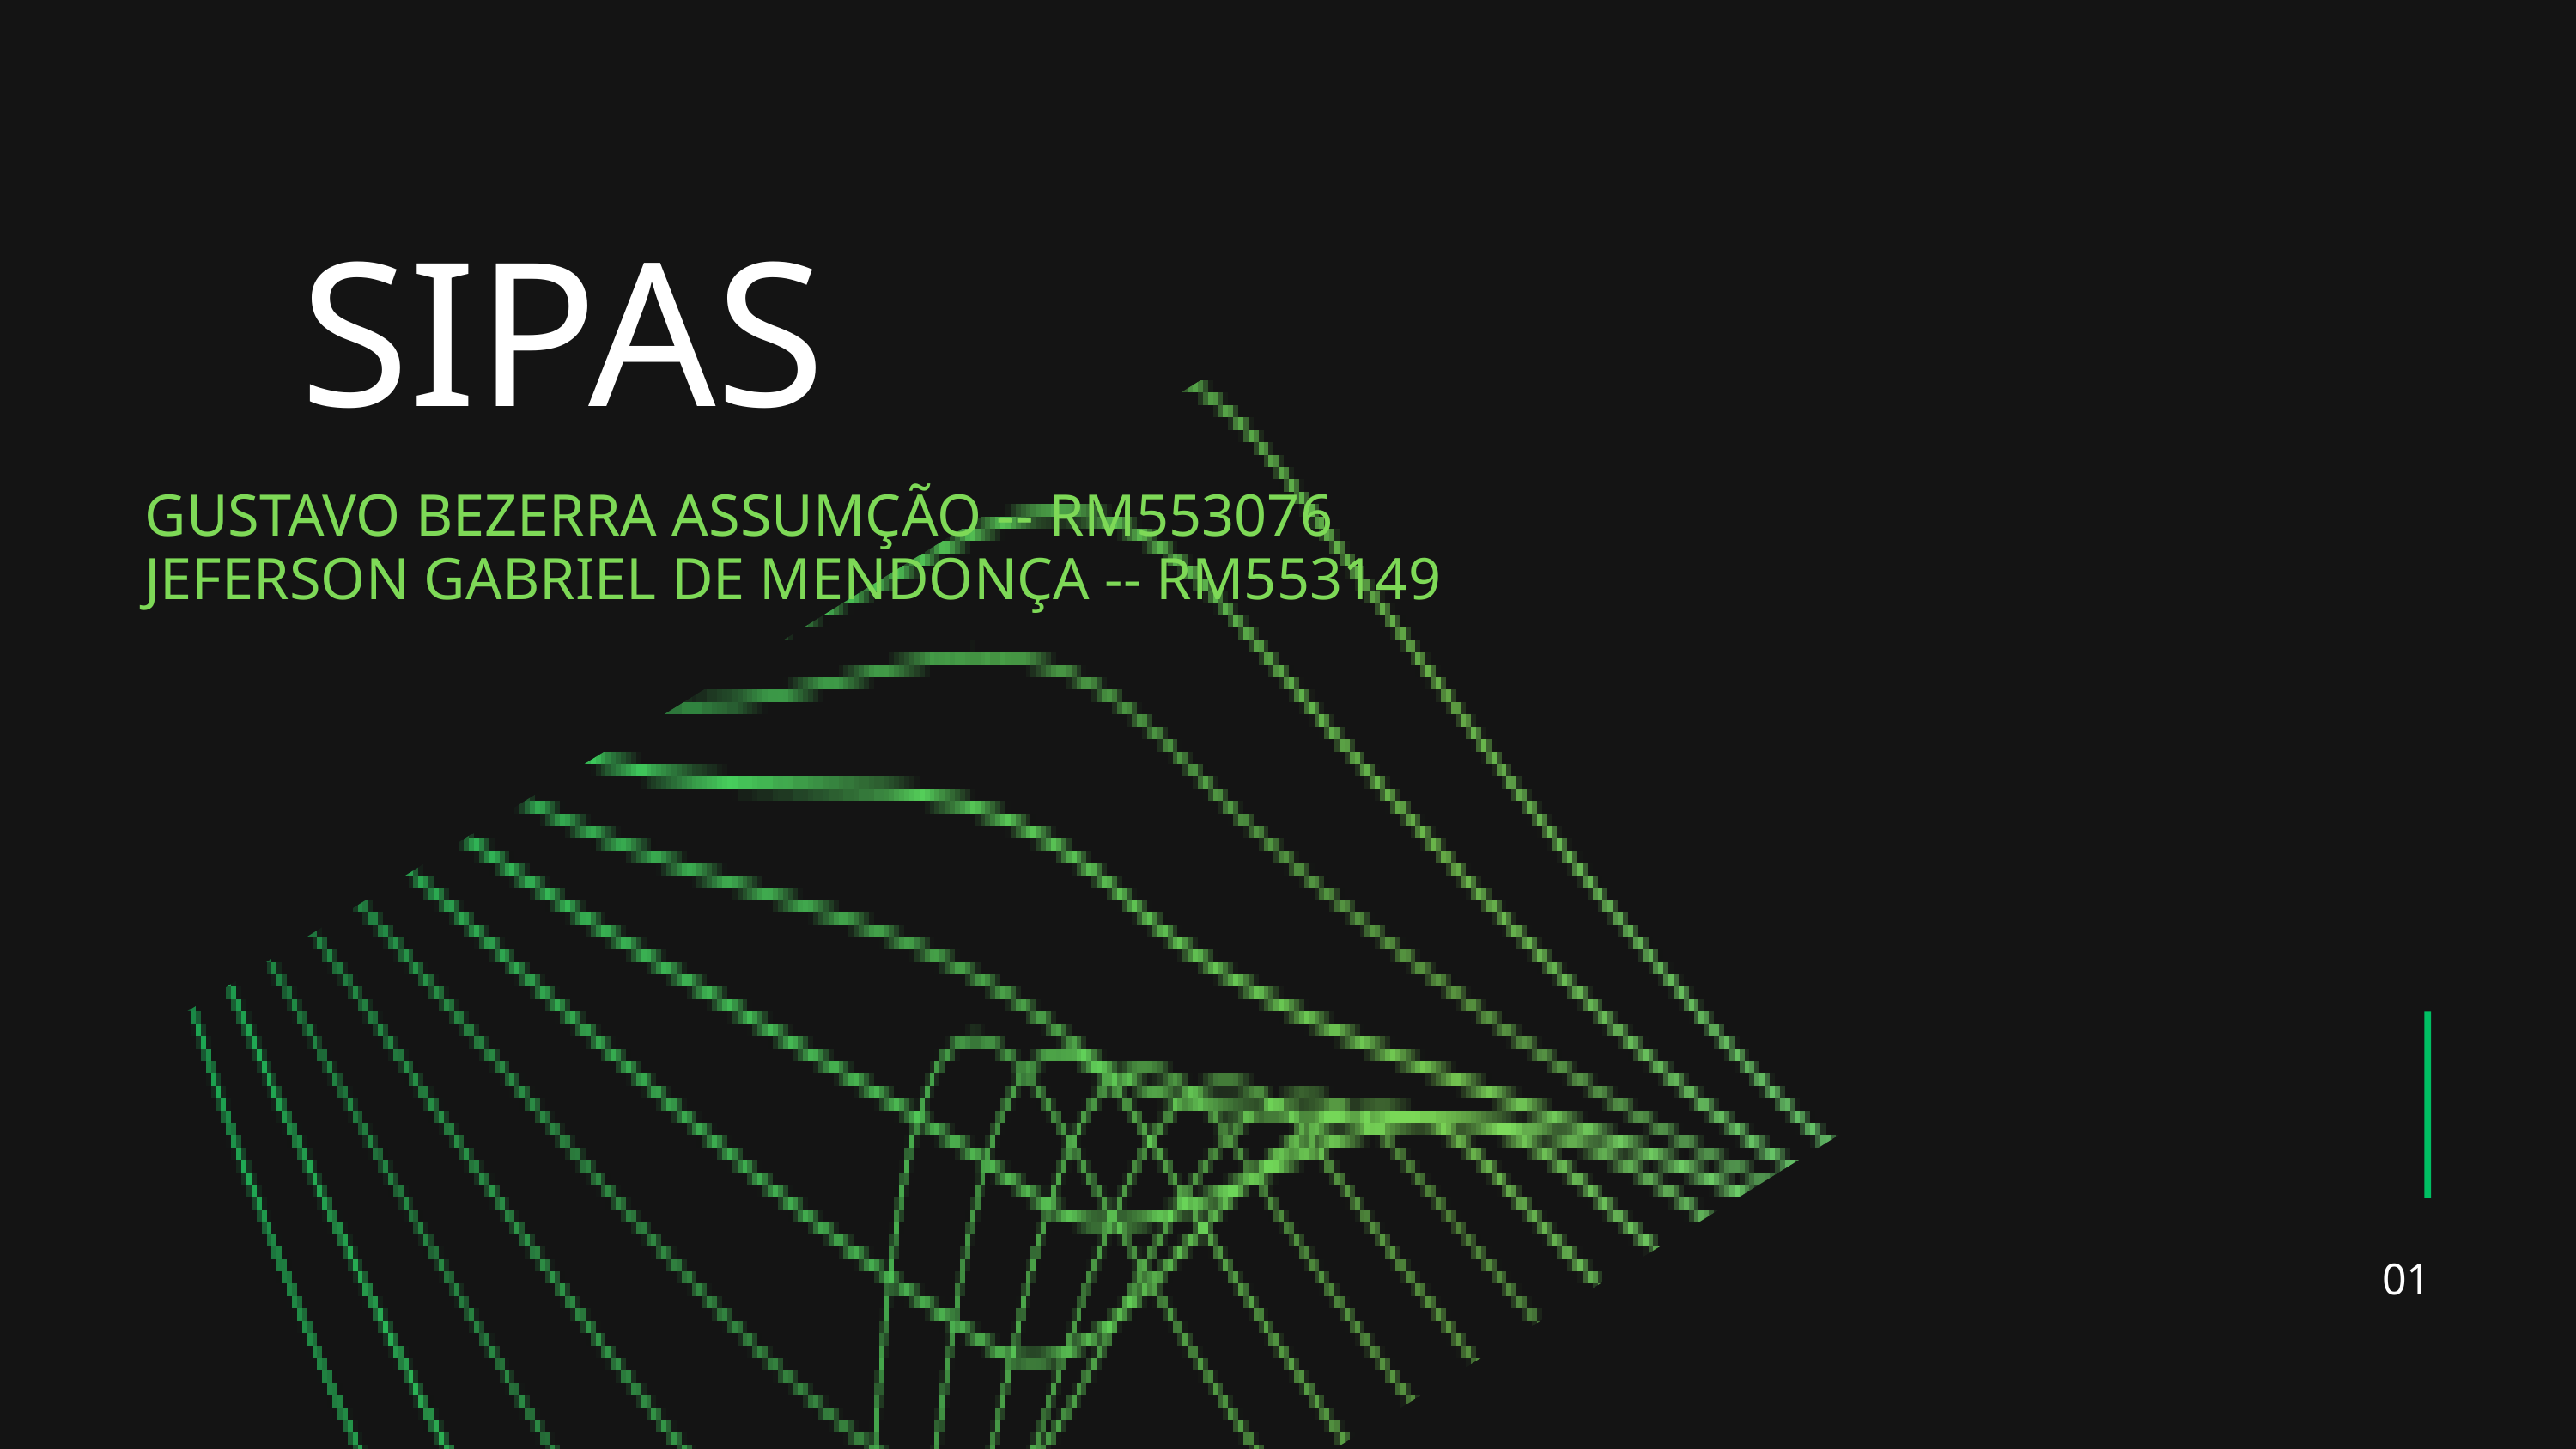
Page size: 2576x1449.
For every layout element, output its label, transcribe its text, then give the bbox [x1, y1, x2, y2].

text_box [0, 0, 2576, 1449]
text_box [2159, 1011, 2432, 1304]
text_box SIPAS [144, 266, 981, 447]
text_box GUSTAVO BEZERRA ASSUMÇÃO -- RM553076 JEFERSON GABRIEL DE MENDONÇA -- RM553149 [144, 484, 1492, 612]
